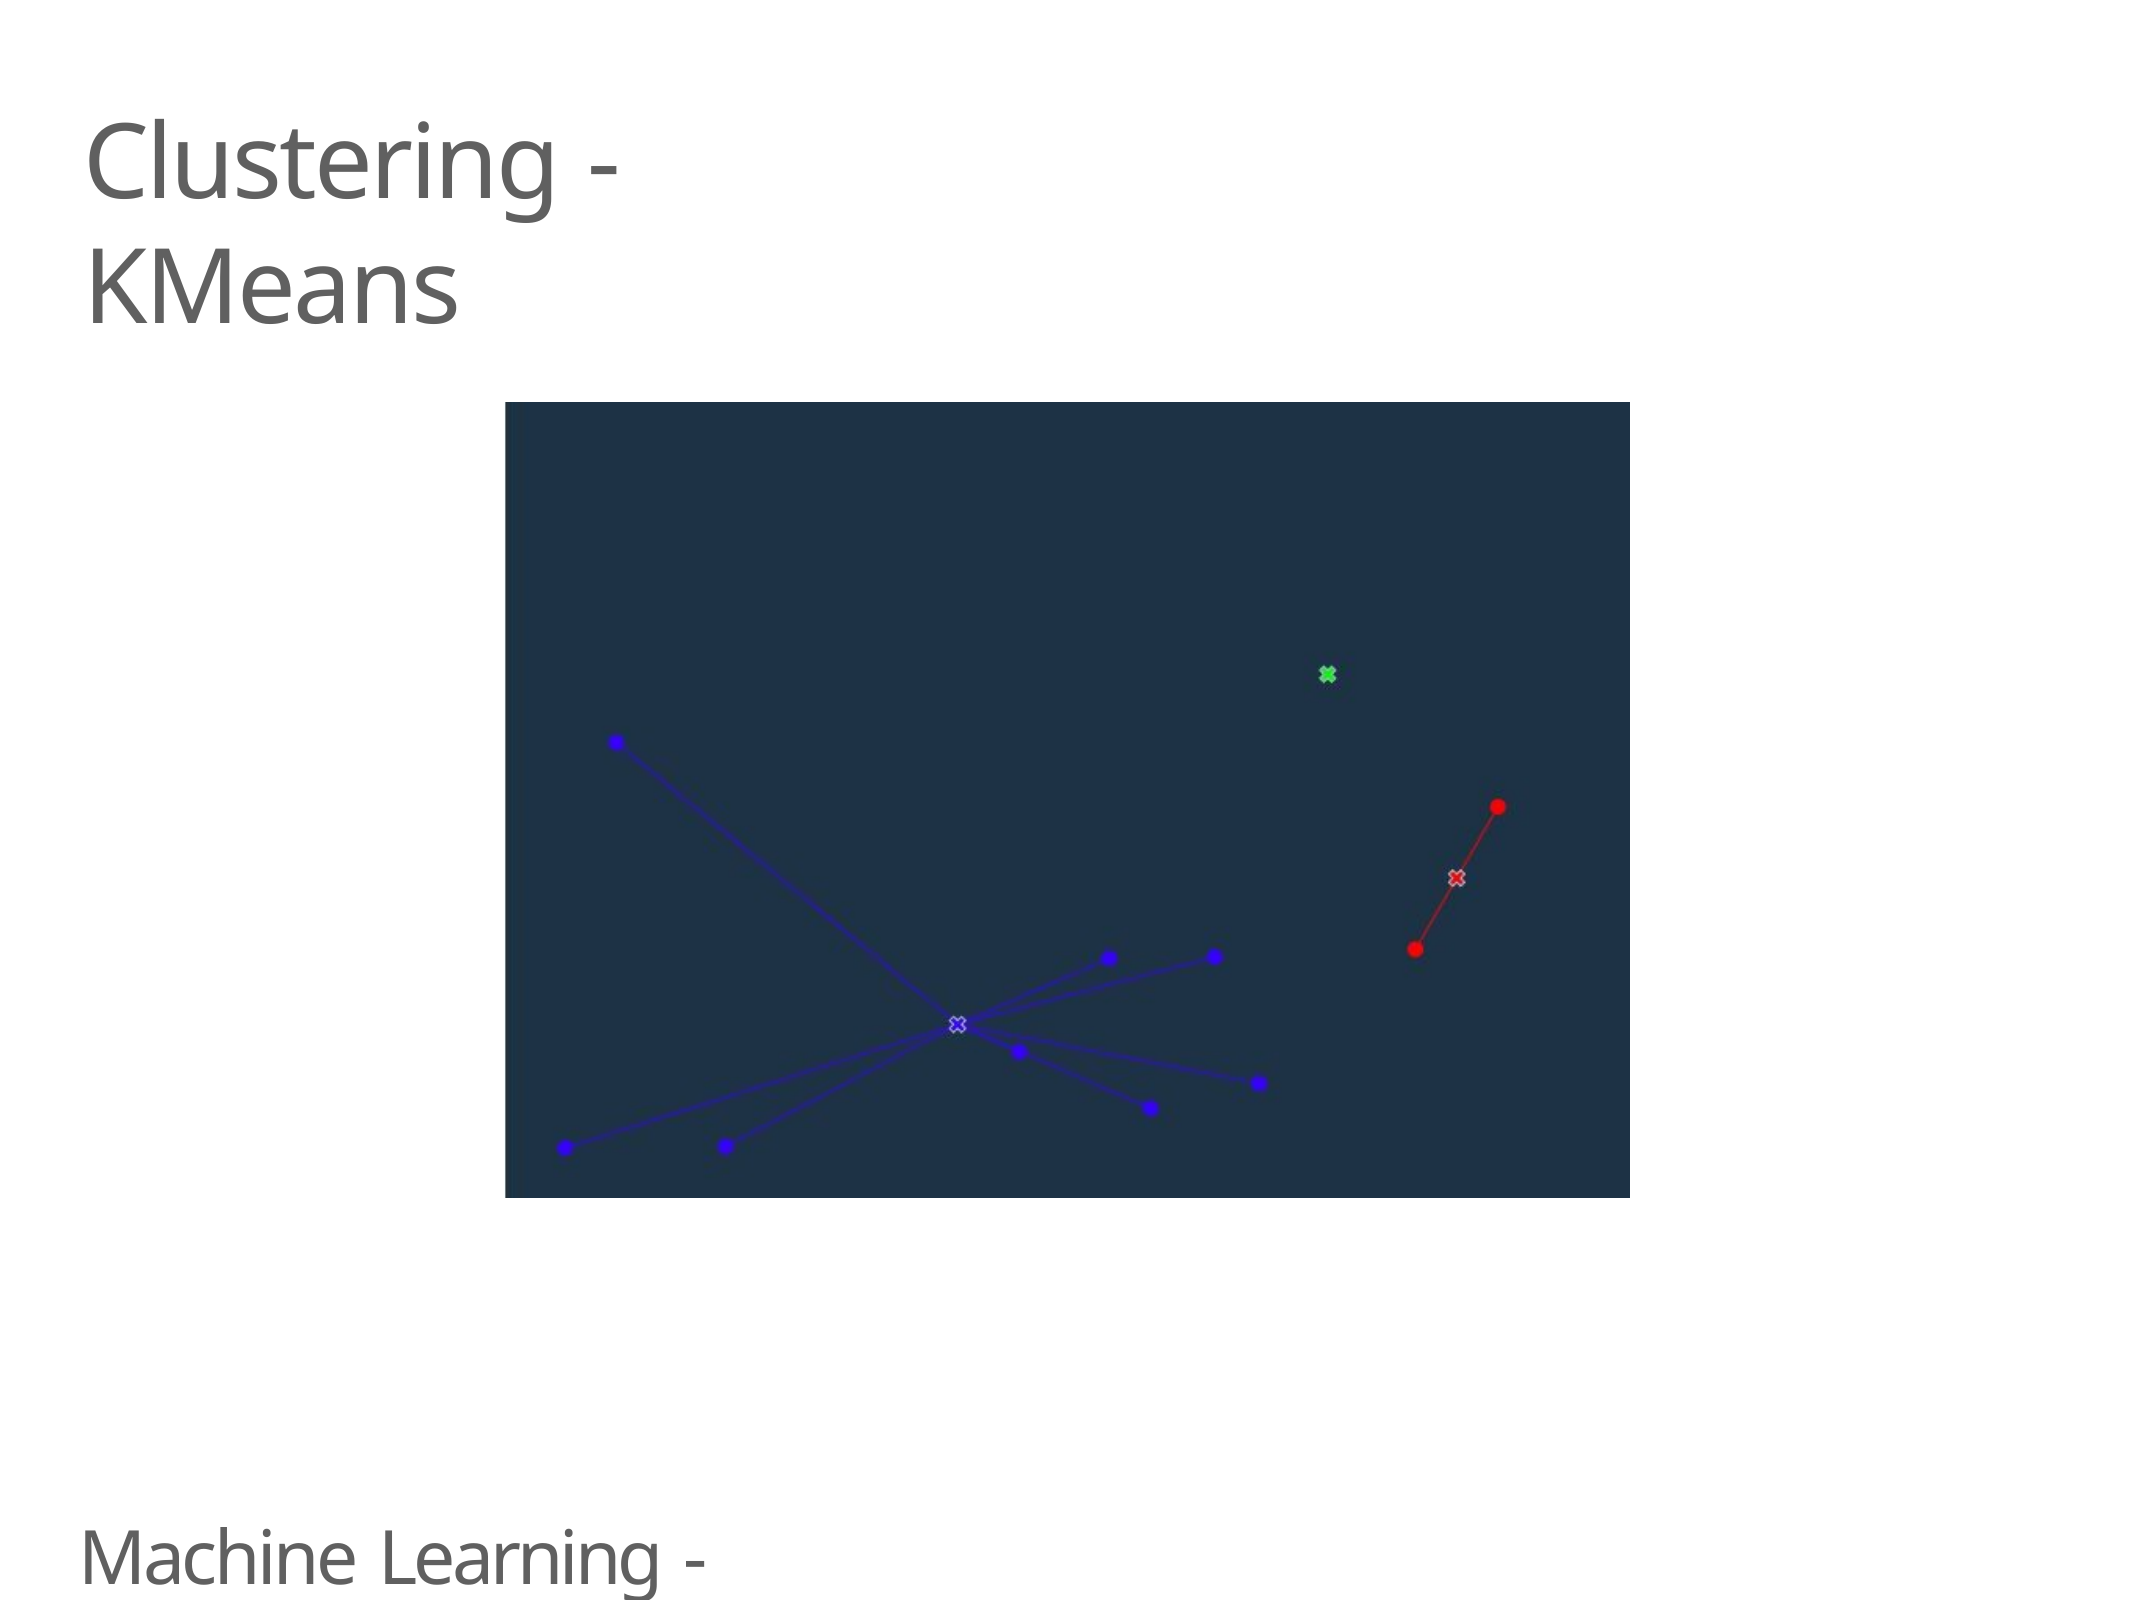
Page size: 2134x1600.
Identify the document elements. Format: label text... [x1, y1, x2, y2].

picture [503, 402, 1630, 1198]
title Clustering - KMeans [81, 92, 946, 362]
footer Machine Learning - Unsupervised [76, 1503, 1088, 1600]
